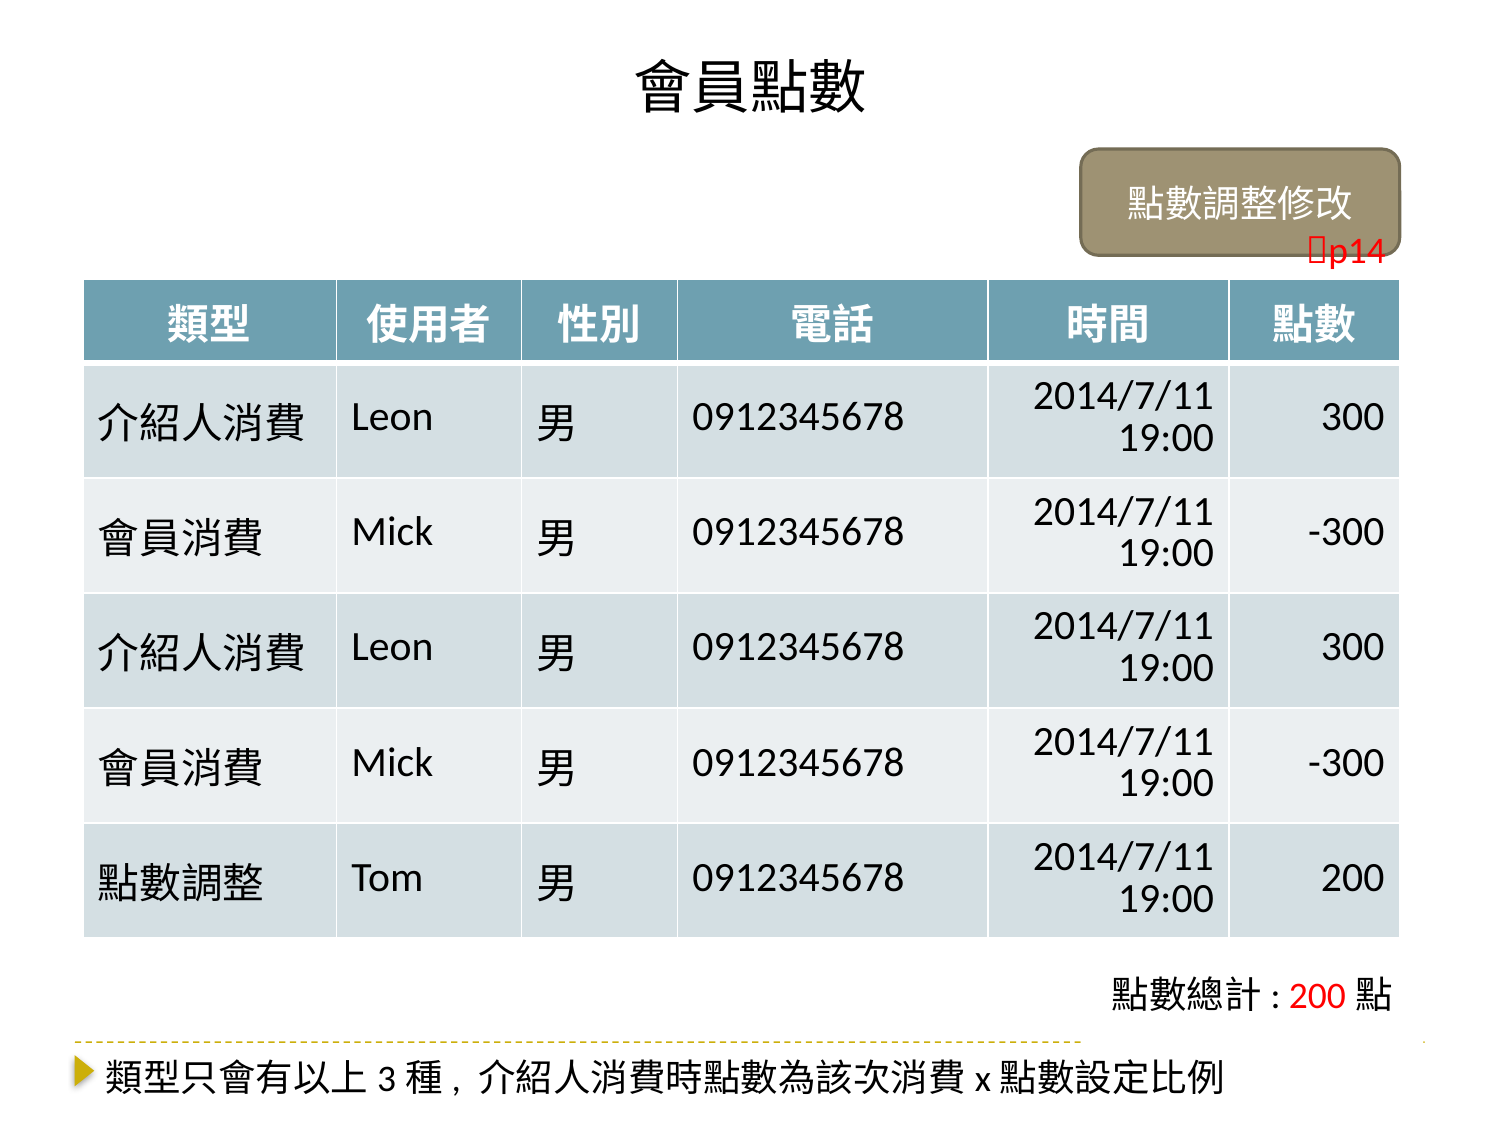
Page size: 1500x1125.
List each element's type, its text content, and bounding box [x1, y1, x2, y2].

table_cell 會員消費 [84, 709, 336, 822]
table_cell 點數調整 [84, 824, 336, 937]
table_cell 0912345678 [678, 594, 987, 707]
table_cell Mick [337, 709, 521, 822]
table_cell Leon [337, 366, 521, 477]
text_box 點數總計: 200點 [1079, 939, 1425, 1048]
table_header 性別 [522, 280, 677, 360]
table_header 電話 [678, 280, 987, 360]
text_box 點數調整修改 [1079, 147, 1402, 257]
table_cell 男 [522, 824, 677, 937]
table_header 時間 [989, 280, 1228, 360]
table_cell 2014/7/11 19:00 [989, 479, 1228, 592]
table_cell 2014/7/11 19:00 [989, 824, 1228, 937]
text_box 類型只會有以上3種, 介紹人消費時點數為該次消費x點數設定比例 [90, 1046, 1240, 1107]
table_header 類型 [84, 280, 336, 360]
table_cell 0912345678 [678, 479, 987, 592]
table_header 使用者 [337, 280, 521, 360]
table_cell Mick [337, 479, 521, 592]
table_cell 男 [522, 479, 677, 592]
table_header 點數 [1230, 280, 1399, 360]
table_cell 2014/7/11 19:00 [989, 709, 1228, 822]
table_cell Leon [337, 594, 521, 707]
table_cell 男 [522, 709, 677, 822]
table_cell 300 [1230, 594, 1399, 707]
text_box p14 [1291, 218, 1402, 279]
table_cell 200 [1230, 824, 1399, 937]
table_cell 會員消費 [84, 479, 336, 592]
table_cell 介紹人消費 [84, 366, 336, 477]
table_cell 0912345678 [678, 709, 987, 822]
table_cell -300 [1230, 479, 1399, 592]
table_cell -300 [1230, 709, 1399, 822]
table_cell 0912345678 [678, 824, 987, 937]
table_cell 0912345678 [678, 366, 987, 477]
table_cell 男 [522, 366, 677, 477]
table_cell 男 [522, 594, 677, 707]
table_cell 介紹人消費 [84, 594, 336, 707]
text_box 會員點數 [618, 42, 882, 128]
table_cell 2014/7/11 19:00 [989, 366, 1228, 477]
table_cell 2014/7/11 19:00 [989, 594, 1228, 707]
table_cell 300 [1230, 366, 1399, 477]
table_cell Tom [337, 824, 521, 937]
